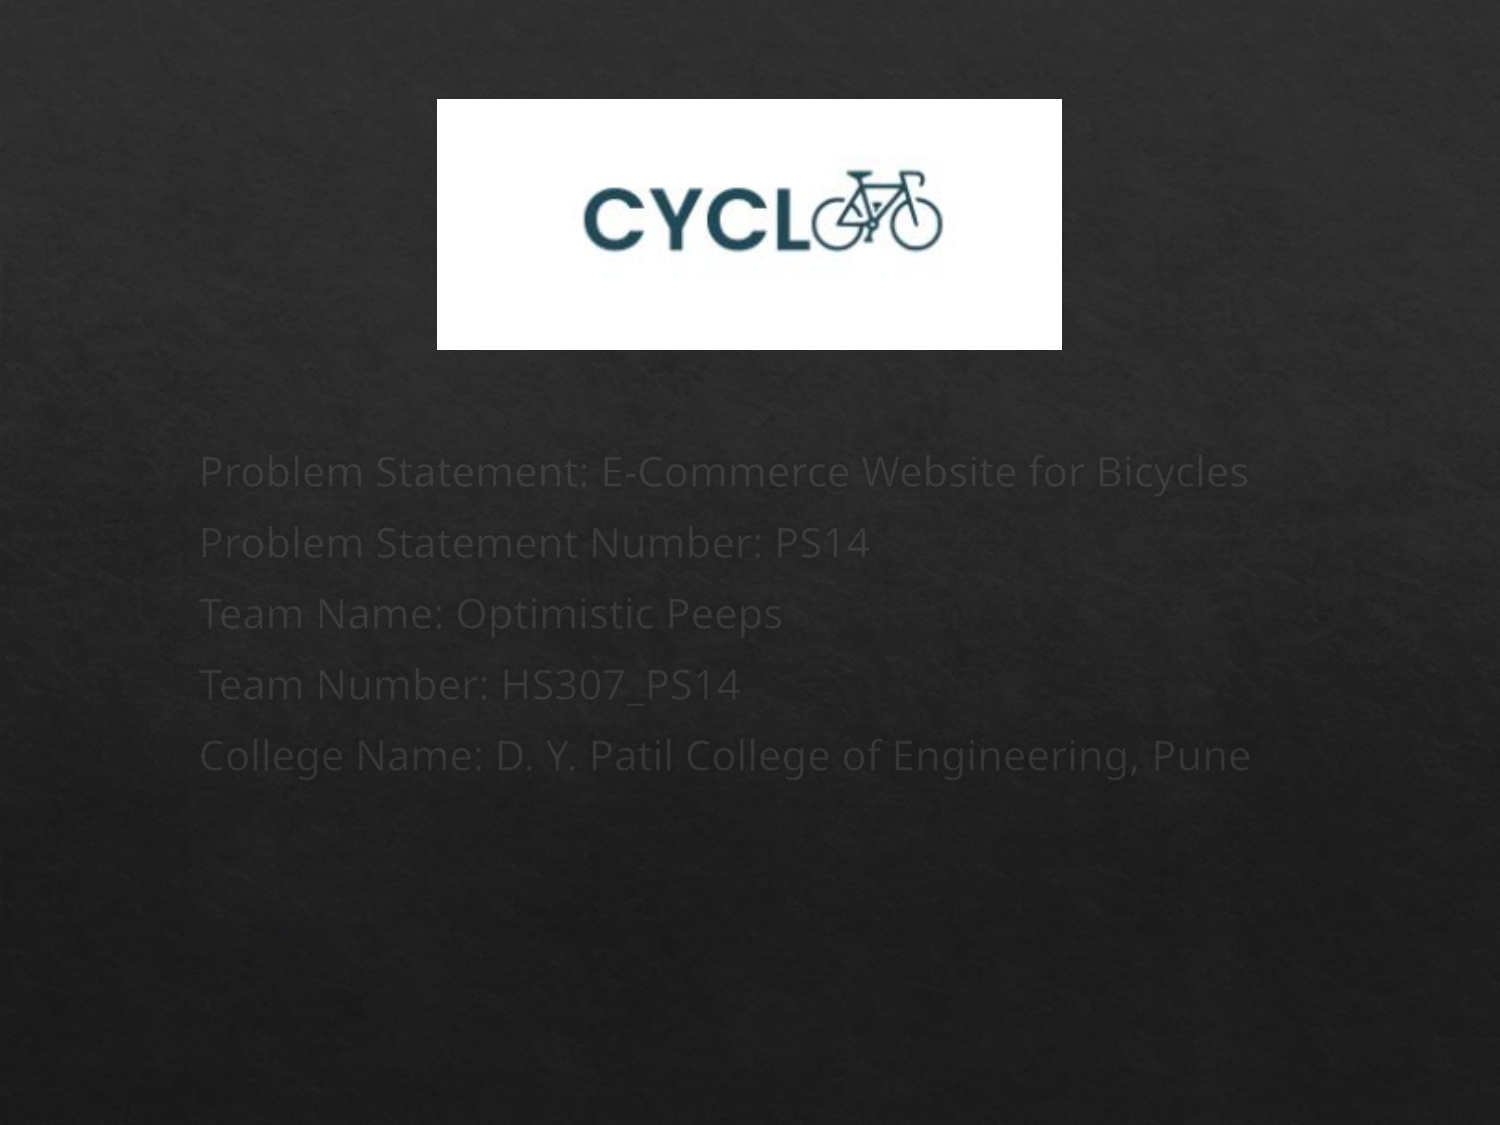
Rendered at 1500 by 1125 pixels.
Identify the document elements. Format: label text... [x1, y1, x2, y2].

subtitle Problem Statement: E-Commerce Website for Bicycles Problem Statement Number: PS14 Team Name: Optimistic Peeps Team Number: HS307_PS14 College Name: D. Y. Patil College of Engineering, Pune [183, 437, 1345, 834]
picture [437, 99, 1063, 351]
